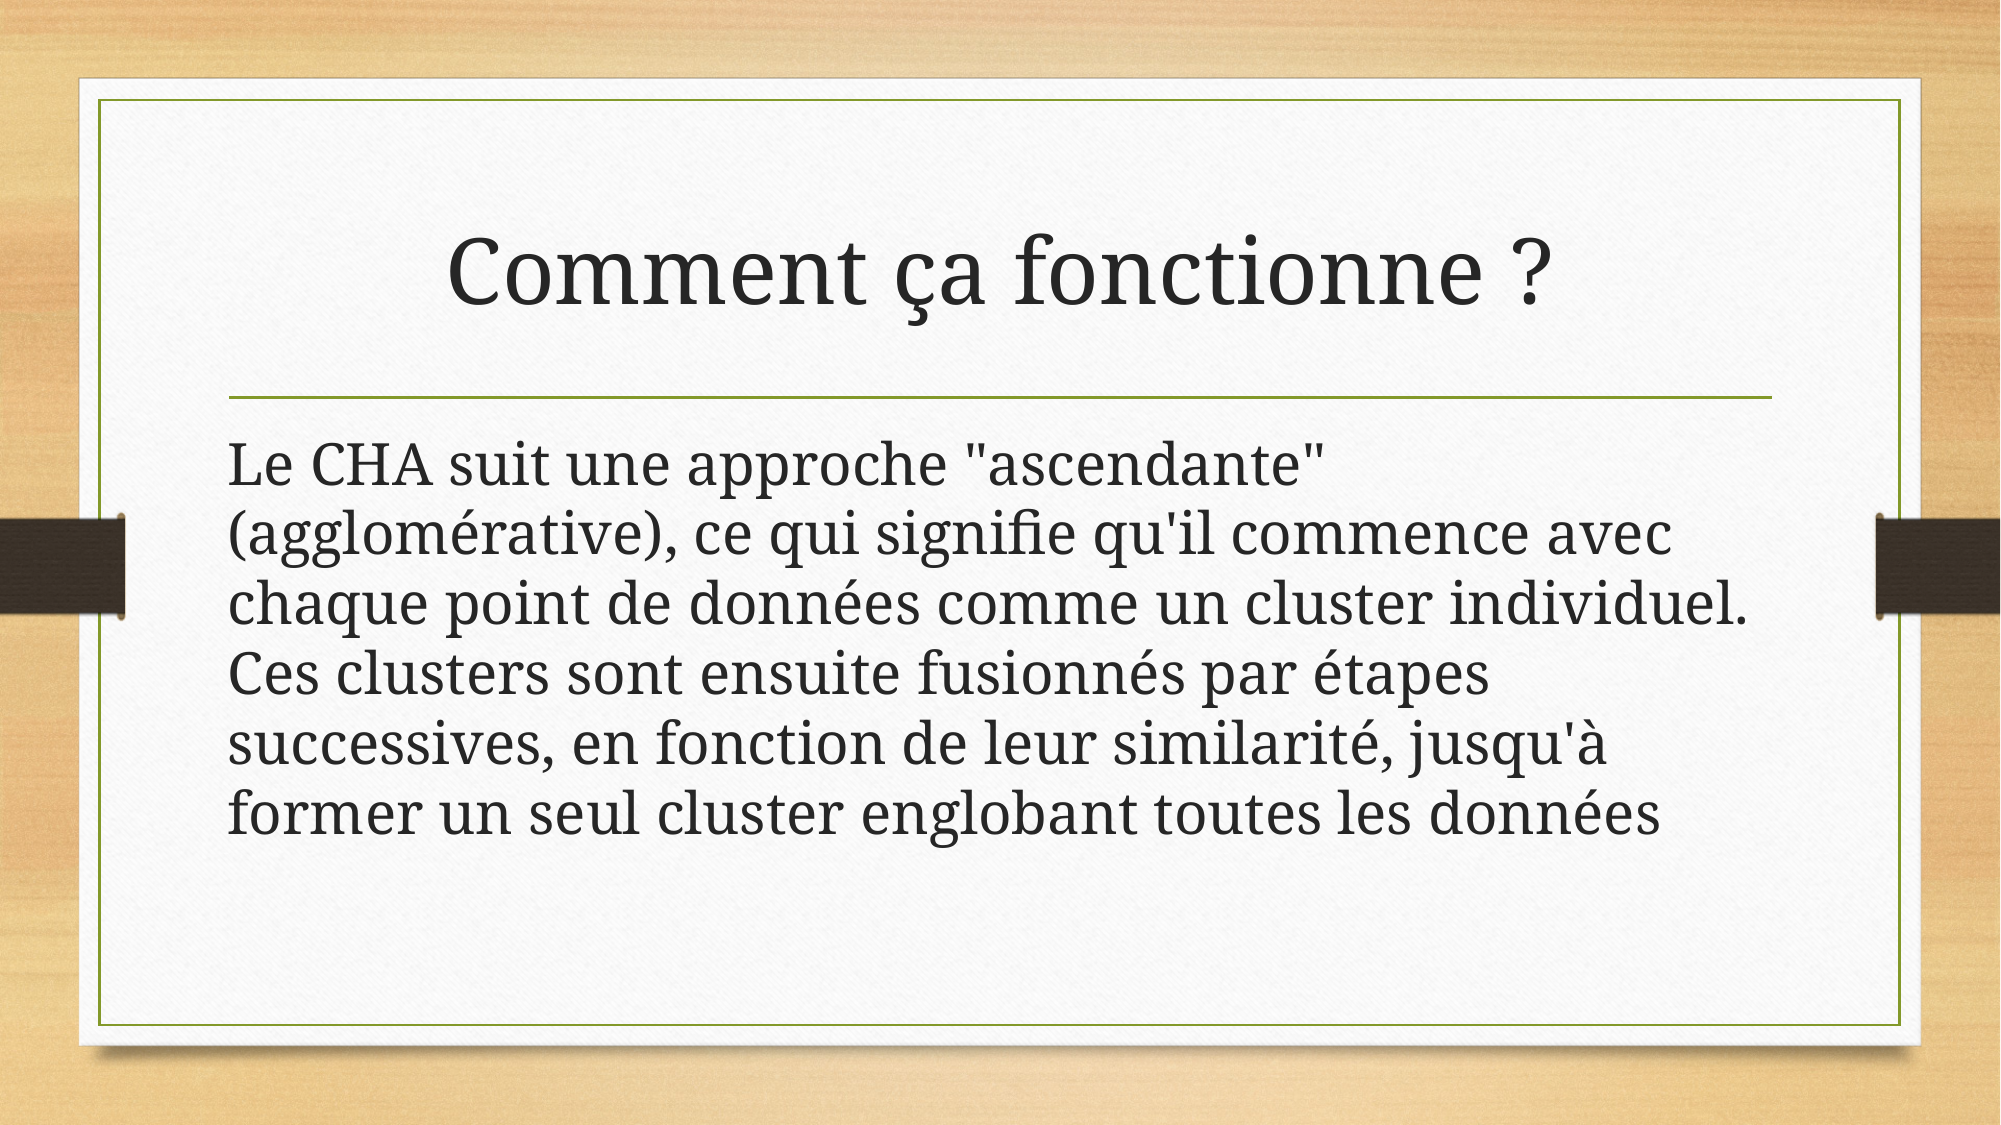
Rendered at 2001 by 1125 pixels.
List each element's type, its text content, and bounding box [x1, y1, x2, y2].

picture [0, 0, 2001, 1125]
title Comment ça fonctionne ? [212, 161, 1788, 375]
list Le CHA suit une approche "ascendante" (agglomérative), ce qui signifie qu'il commence avec chaque point de données comme un cluster individuel. Ces clusters sont ensuite fusionnés par étapes successives, en fonction de leur similarité, jusqu'à former un seul cluster englobant toutes les données [212, 419, 1788, 964]
